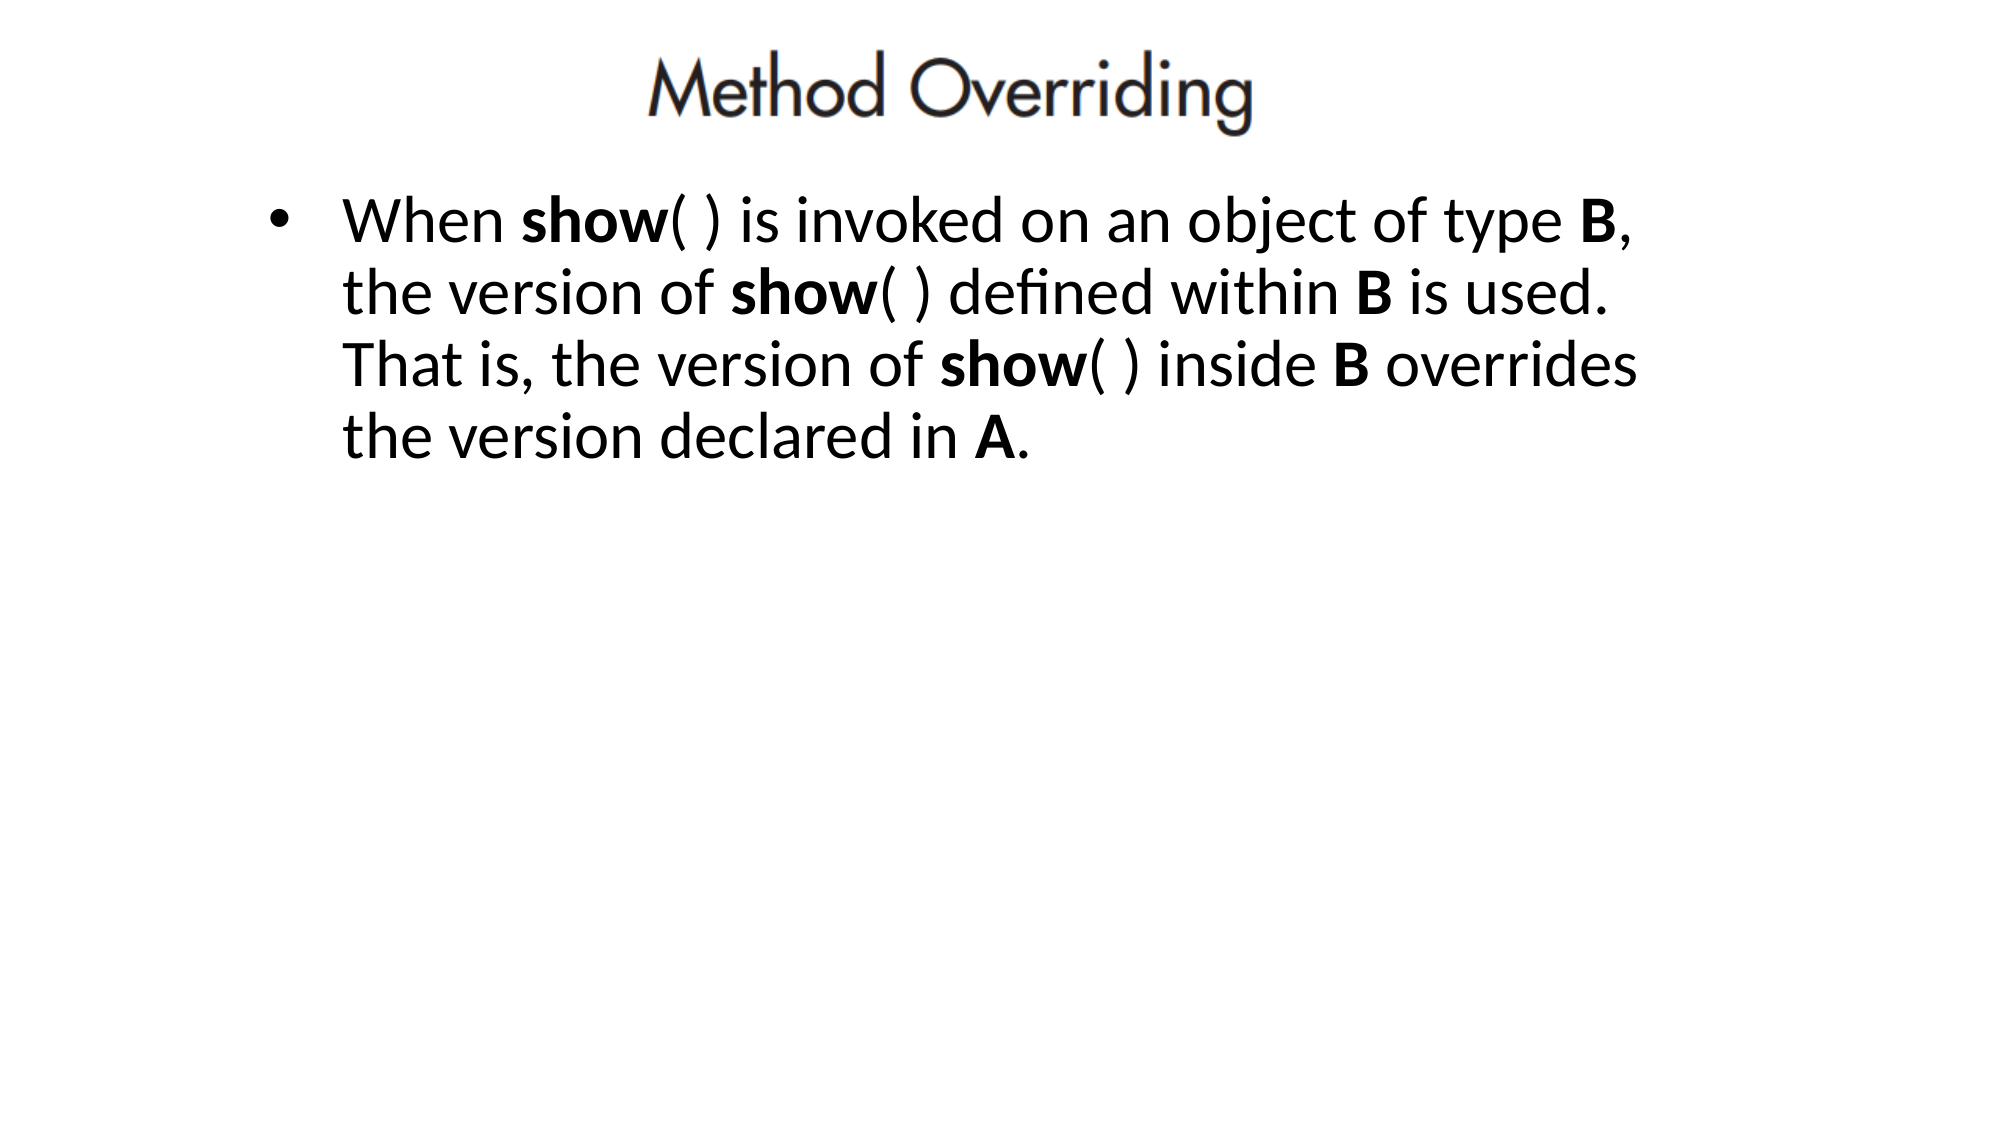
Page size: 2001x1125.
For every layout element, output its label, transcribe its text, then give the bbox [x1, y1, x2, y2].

subtitle When show( ) is invoked on an object of type B, the version of show( ) defined within B is used. That is, the version of show( ) inside B overrides the version declared in A. [252, 56, 1753, 1055]
picture [640, 36, 1263, 143]
